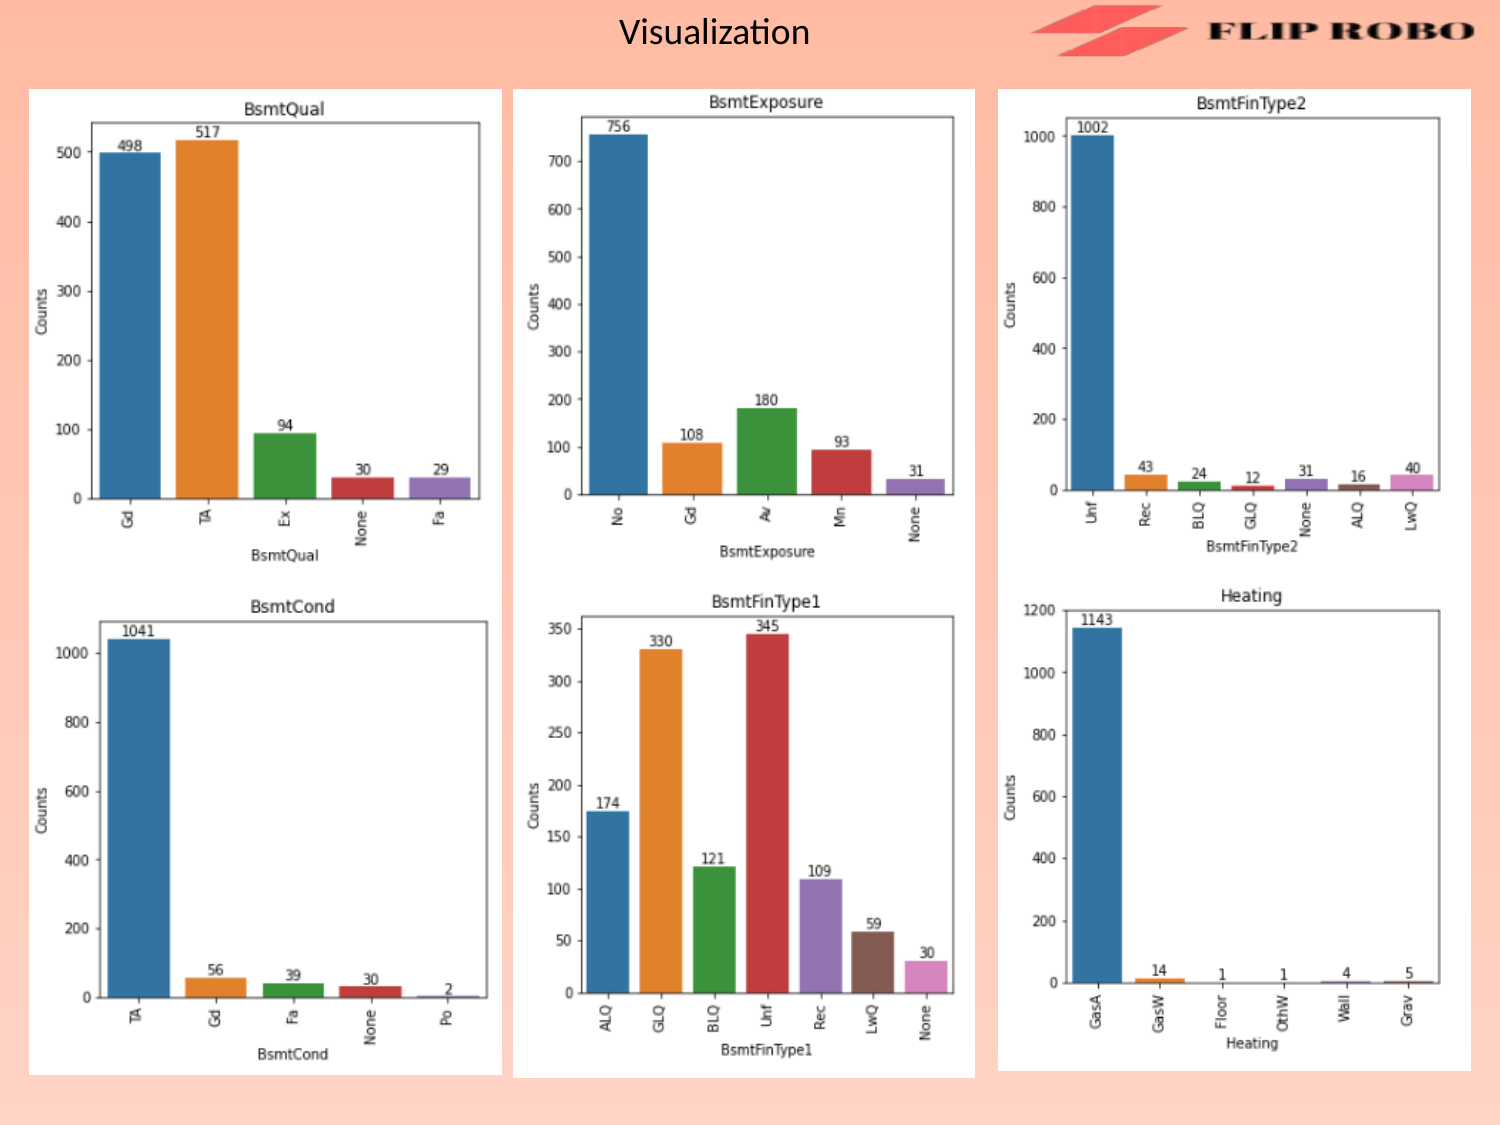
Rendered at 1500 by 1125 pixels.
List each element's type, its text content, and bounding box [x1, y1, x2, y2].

text_box Visualization [442, 0, 1046, 60]
picture [513, 0, 1500, 1078]
picture [29, 89, 503, 1075]
